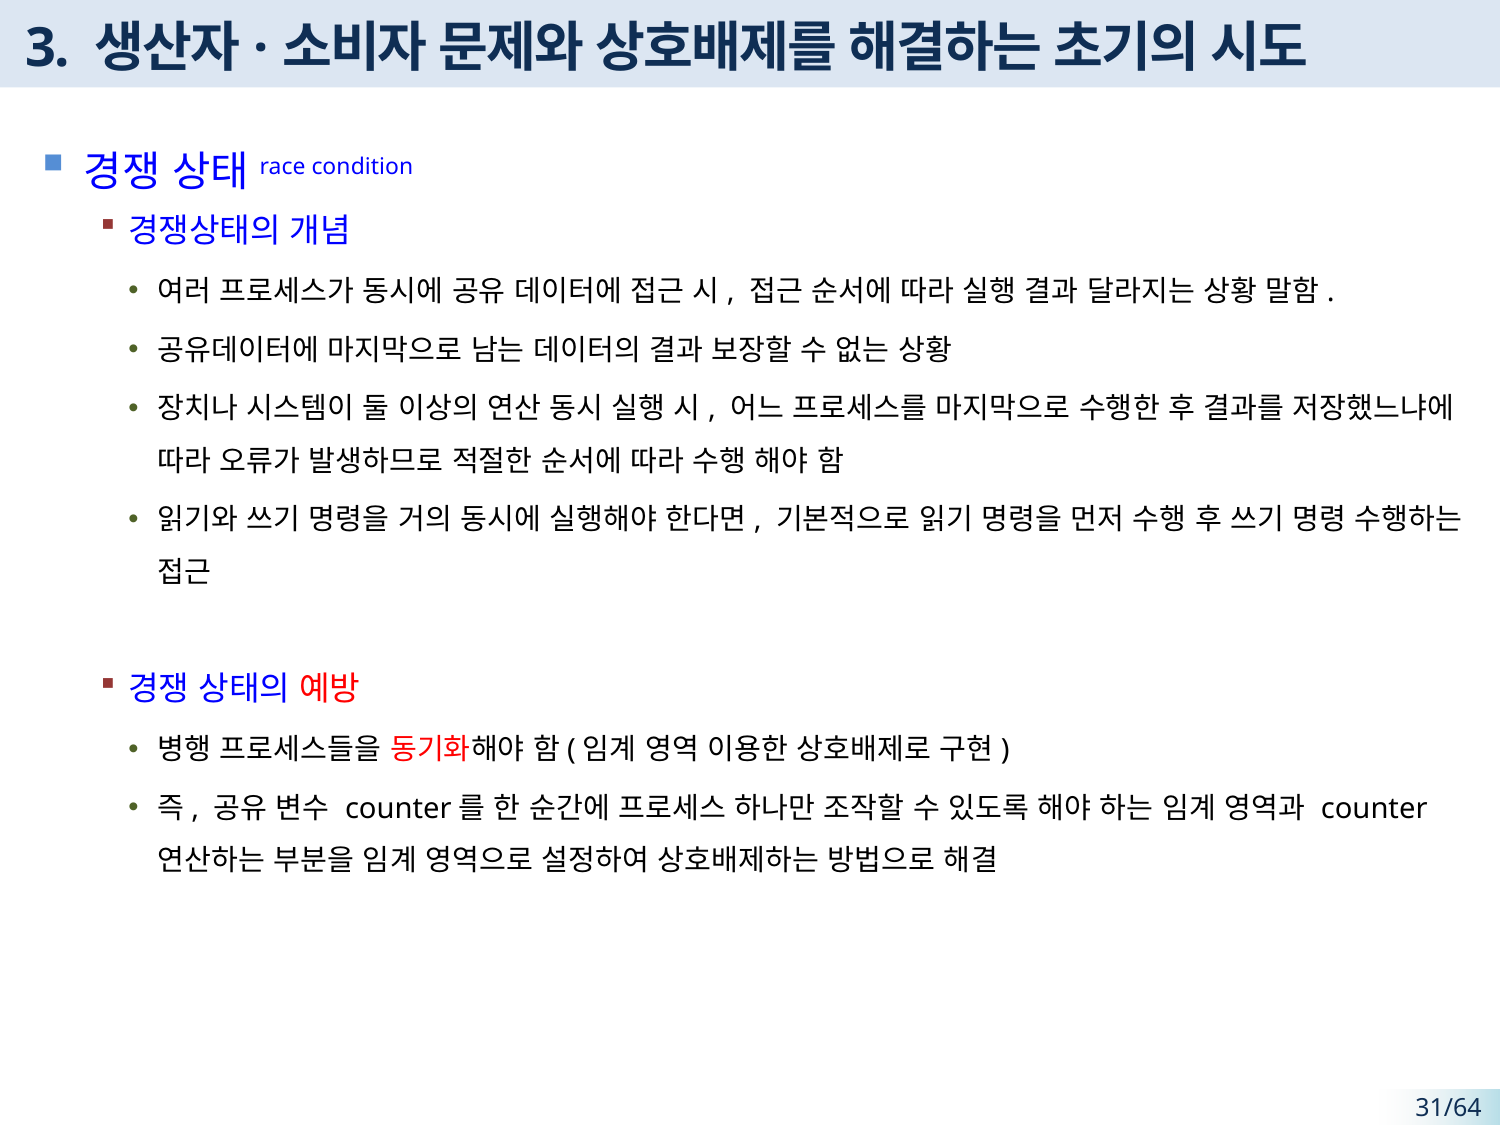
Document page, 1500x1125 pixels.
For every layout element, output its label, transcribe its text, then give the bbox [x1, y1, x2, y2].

list 경쟁 상태race condition 경쟁상태의 개념 여러 프로세스가 동시에 공유 데이터에 접근 시, 접근 순서에 따라 실행 결과 달라지는 상황 말함. 공유데이터에 마지막으로 남는 데이터의 결과 보장할 수 없는 상황 장치나 시스템이 둘 이상의 연산 동시 실행 시, 어느 프로세스를 마지막으로 수행한 후 결과를 저장했느냐에 따라 오류가 발생하므로 적절한 순서에 따라 수행 해야 함 읽기와 쓰기 명령을 거의 동시에 실행해야 한다면, 기본적으로 읽기 명령을 먼저 수행 후 쓰기 명령 수행하는 접근 경쟁 상태의 예방 병행 프로세스들을 동기화해야 함(임계 영역 이용한 상호배제로 구현) 즉, 공유 변수 counter를 한 순간에 프로세스 하나만 조작할 수 있도록 해야 하는 임계 영역과 counter 연산하는 부분을 임계 영역으로 설정하여 상호배제하는 방법으로 해결 [10, 126, 1481, 1057]
title 3. 생산자·소비자 문제와 상호배제를 해결하는 초기의 시도 [10, 5, 1430, 84]
